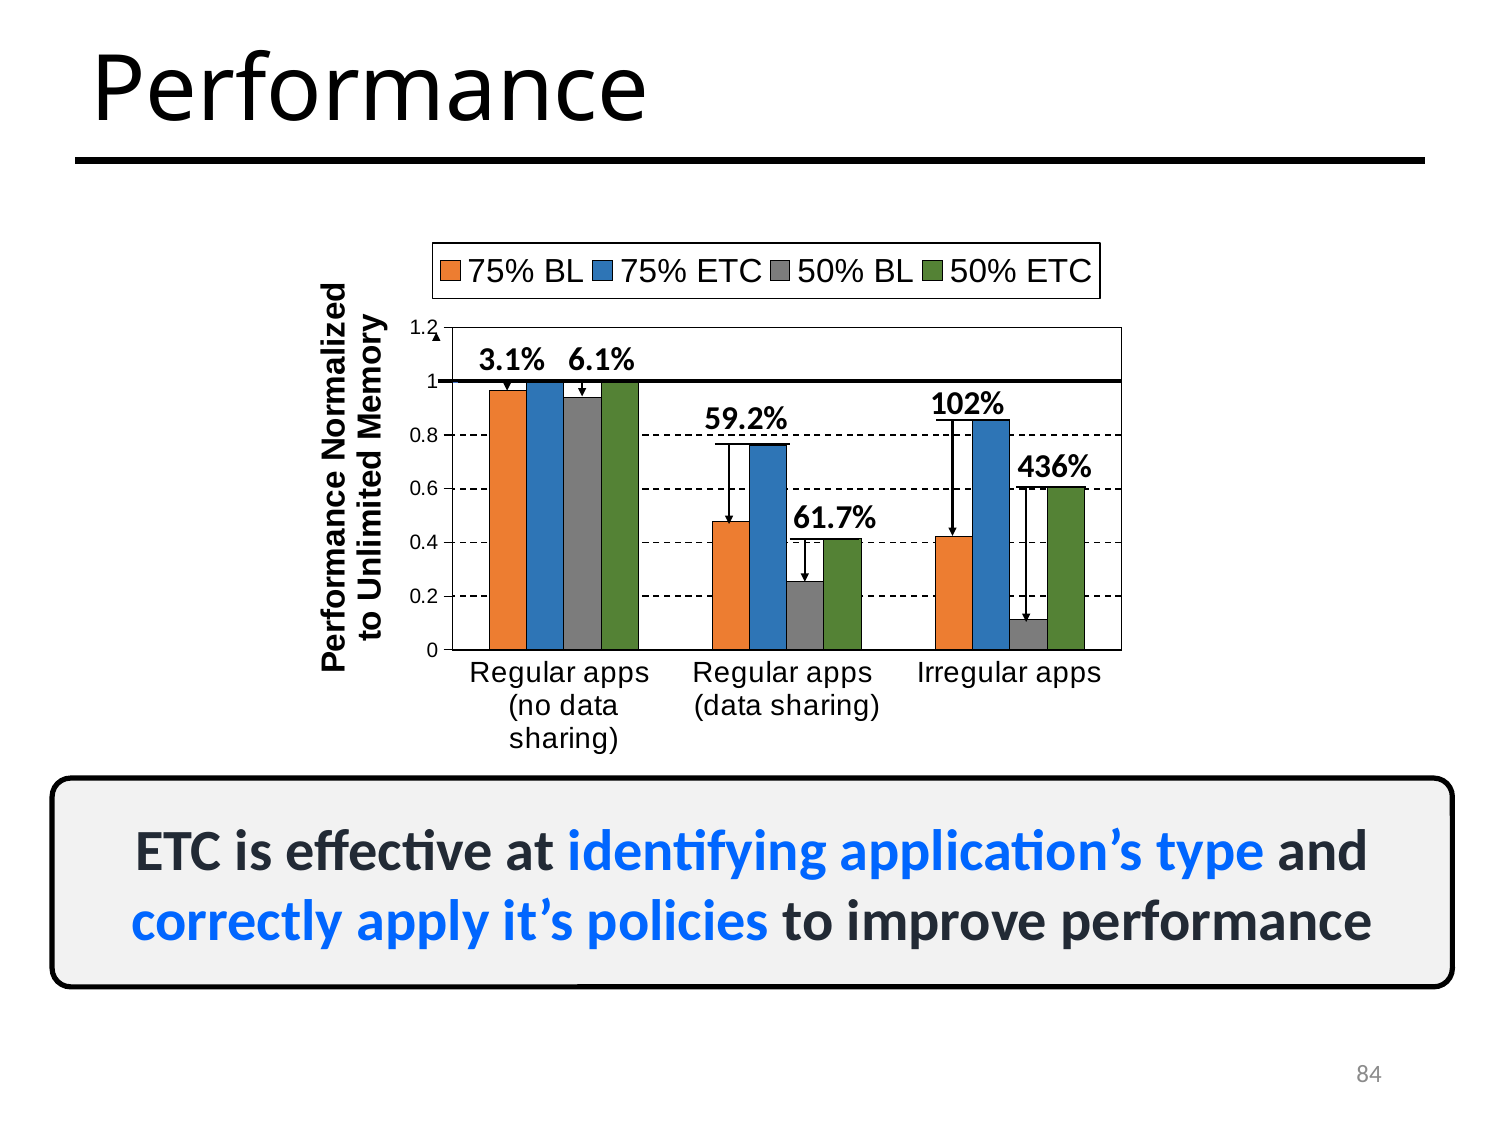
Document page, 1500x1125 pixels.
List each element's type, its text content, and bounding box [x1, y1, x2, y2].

slide_number 84 [1059, 1042, 1397, 1103]
text_box Performance [74, 21, 1425, 160]
text_box ETC is effective at identifying application’s type and correctly apply it’s policies to improve performance [51, 777, 1453, 988]
chart [270, 220, 1156, 759]
